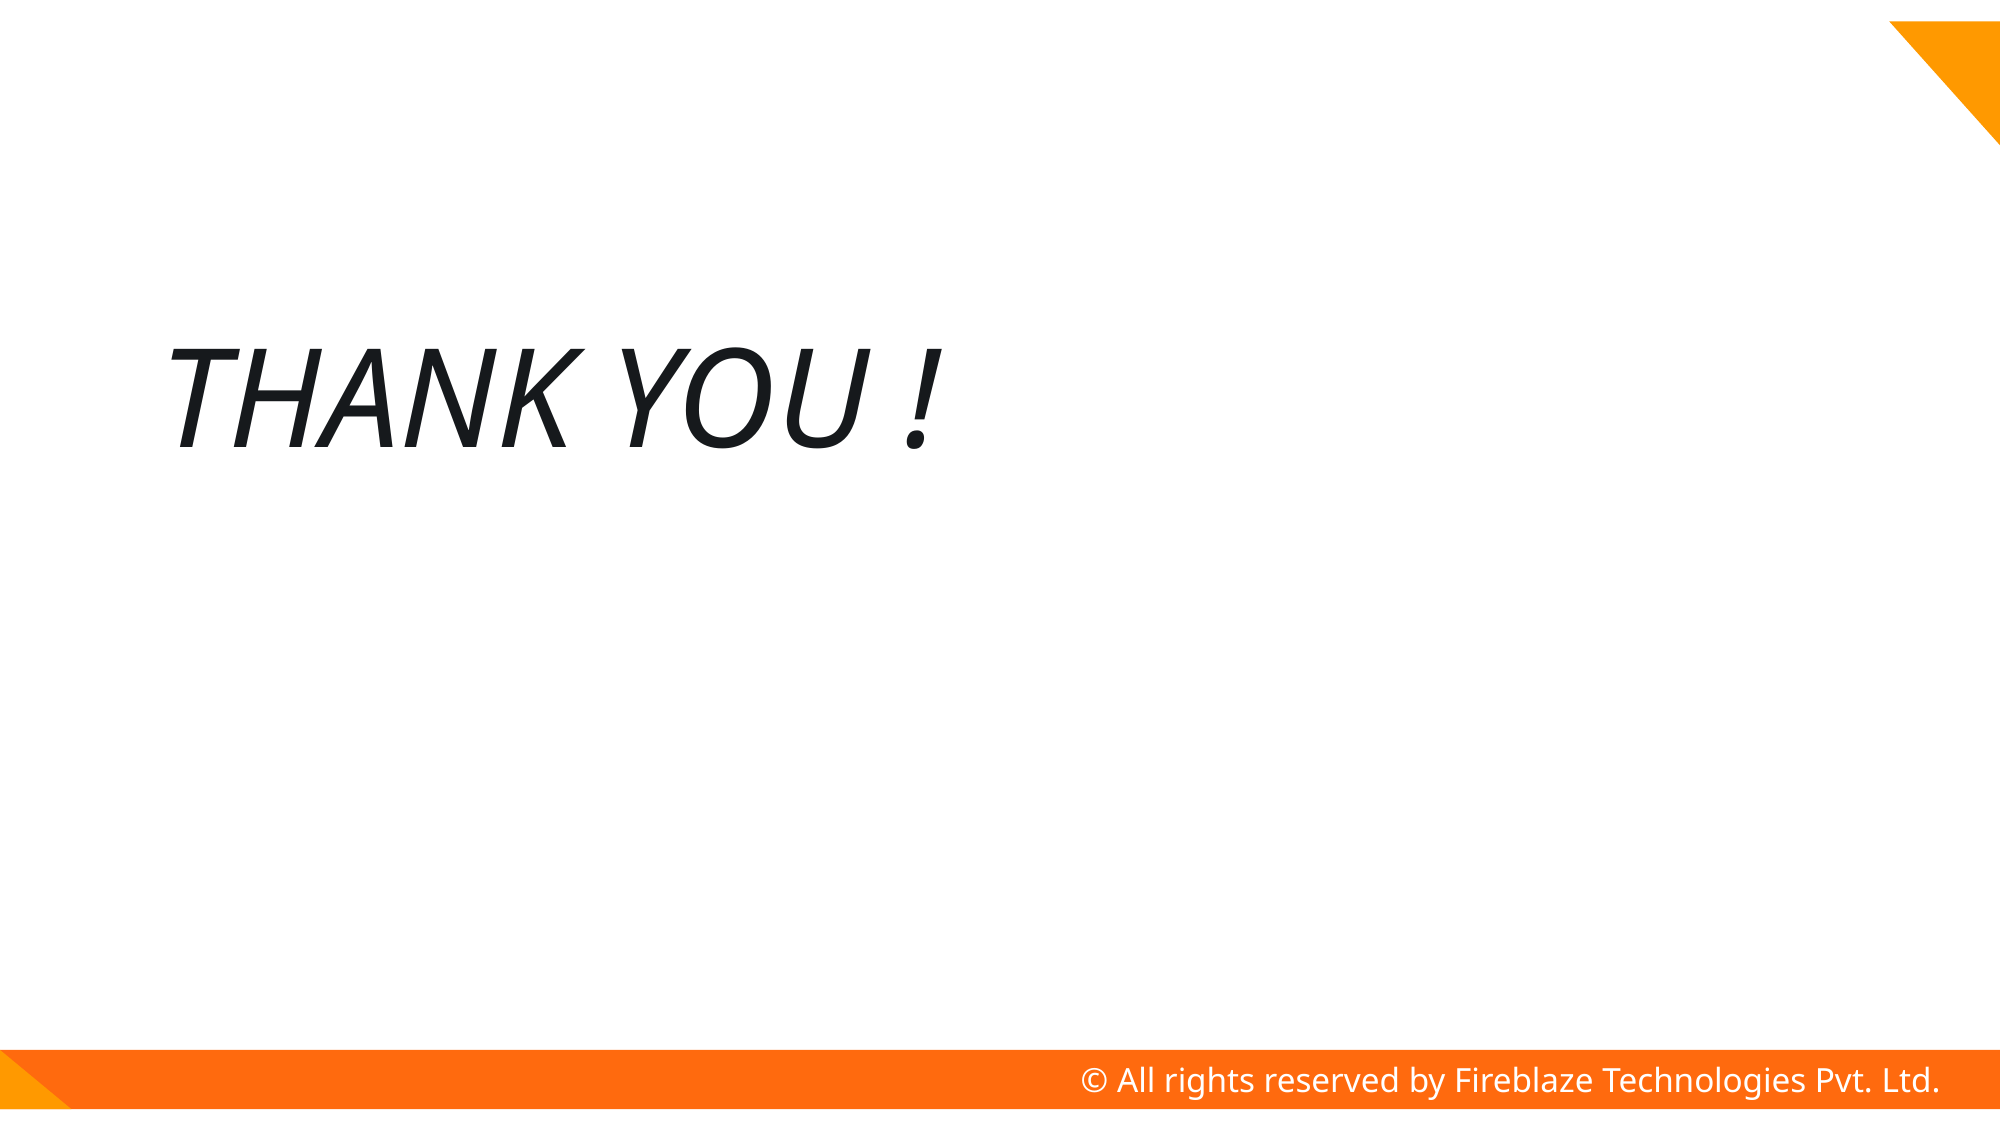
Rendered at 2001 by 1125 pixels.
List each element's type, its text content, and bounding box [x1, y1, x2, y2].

text_box THANK YOU ! [0, 167, 2000, 1049]
text_box [1889, 21, 2000, 146]
text_box © All rights reserved by Fireblaze Technologies Pvt. Ltd. [1, 1049, 2000, 1110]
text_box [0, 1049, 72, 1110]
